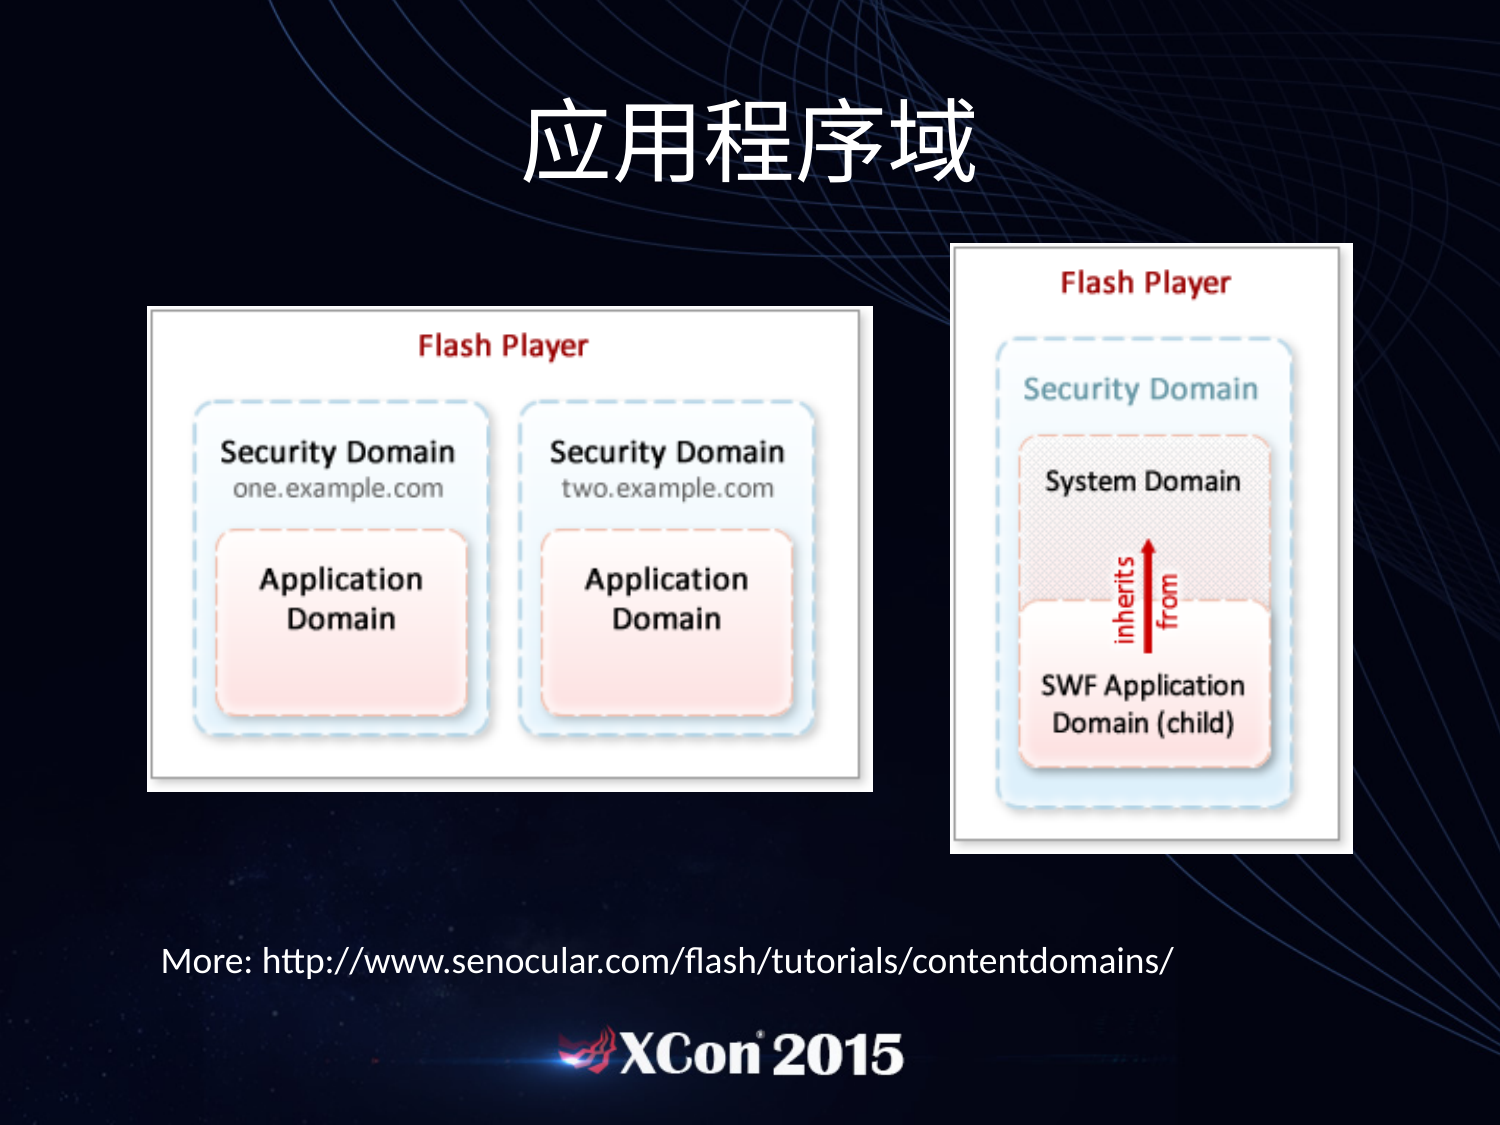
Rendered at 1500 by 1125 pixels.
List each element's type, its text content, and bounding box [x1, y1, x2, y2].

title 应用程序域 [75, 45, 1425, 233]
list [147, 305, 873, 792]
picture [0, 0, 1500, 1125]
text_box More: http://www.senocular.com/flash/tutorials/contentdomains/ [145, 928, 1190, 989]
